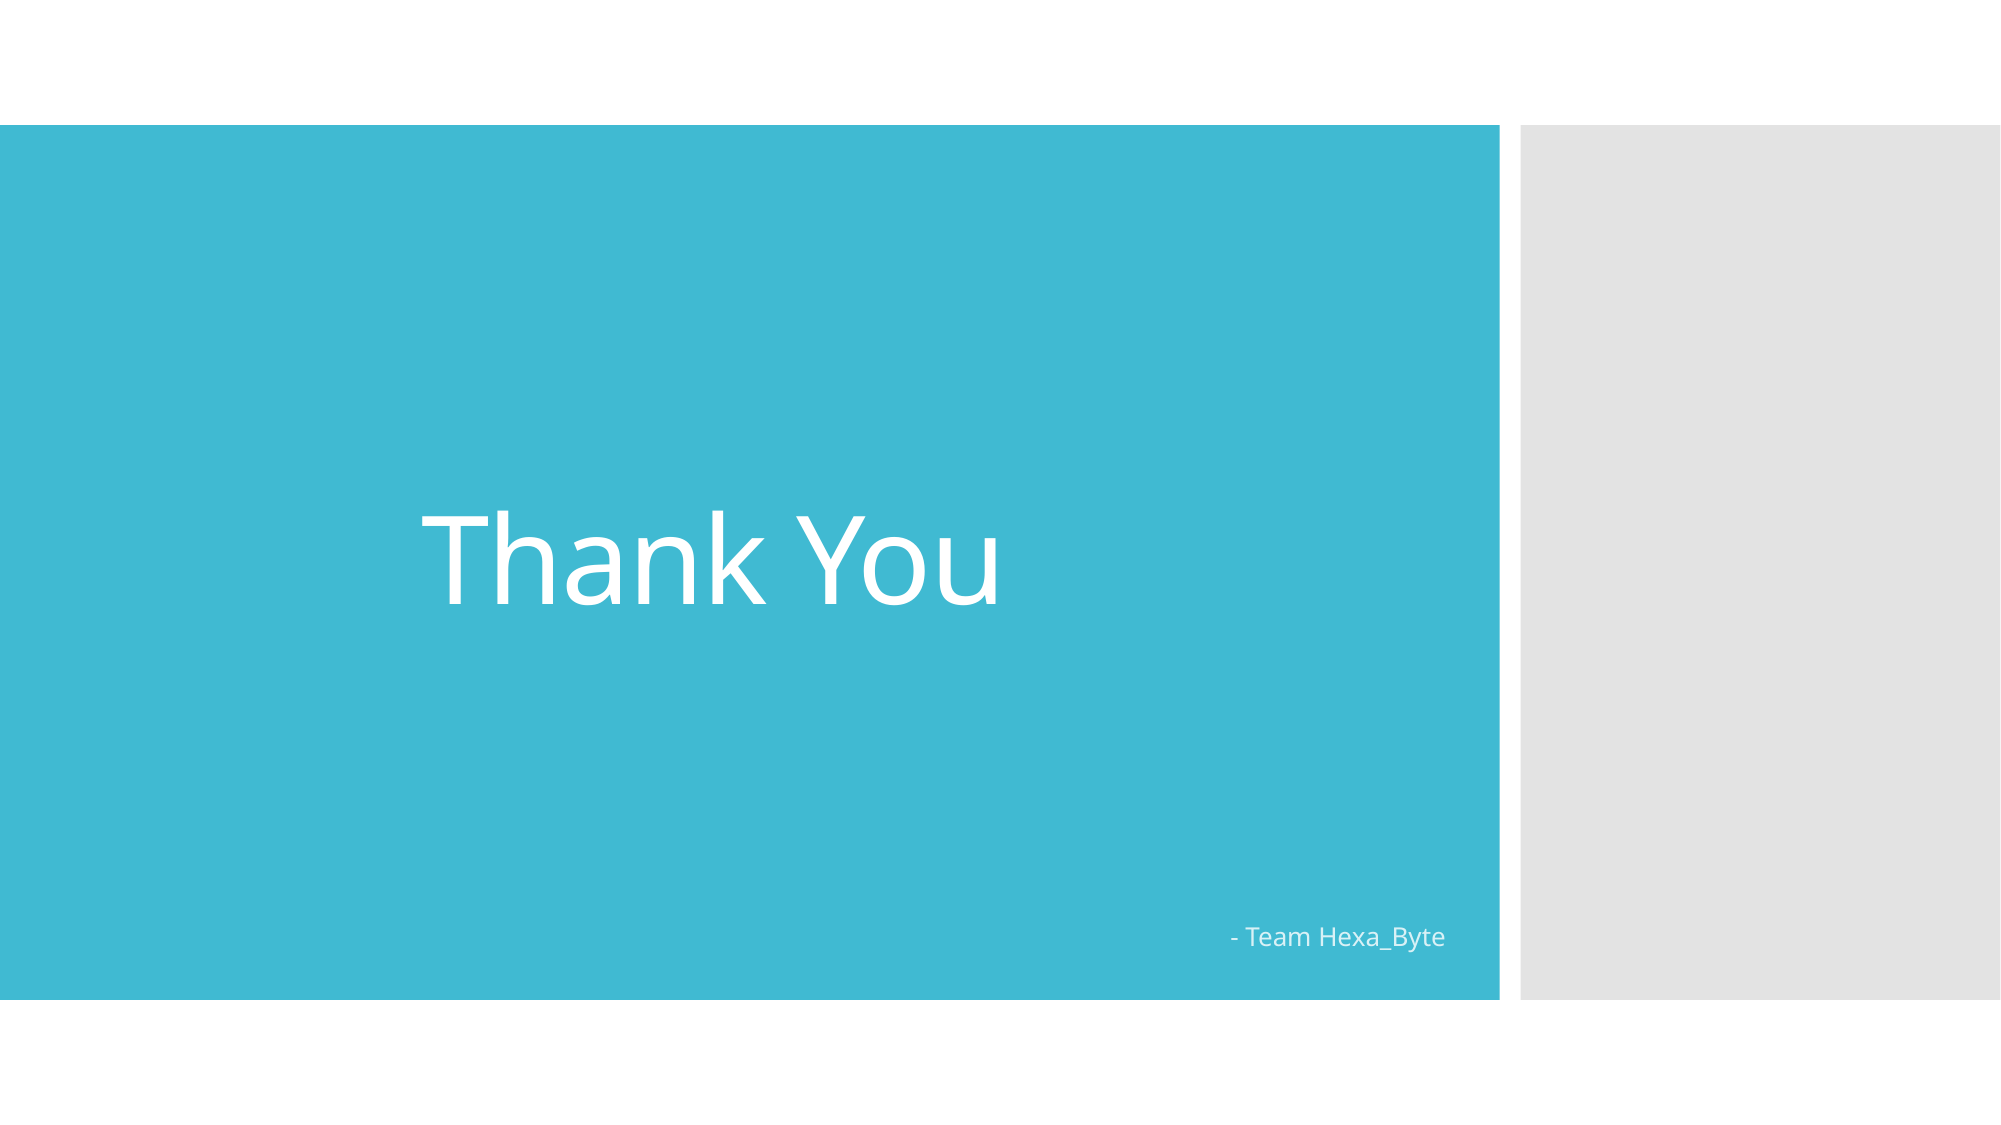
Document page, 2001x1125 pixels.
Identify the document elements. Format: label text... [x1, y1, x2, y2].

title Thank You [23, 208, 1405, 639]
subtitle - Team Hexa_Byte [1215, 916, 1490, 978]
